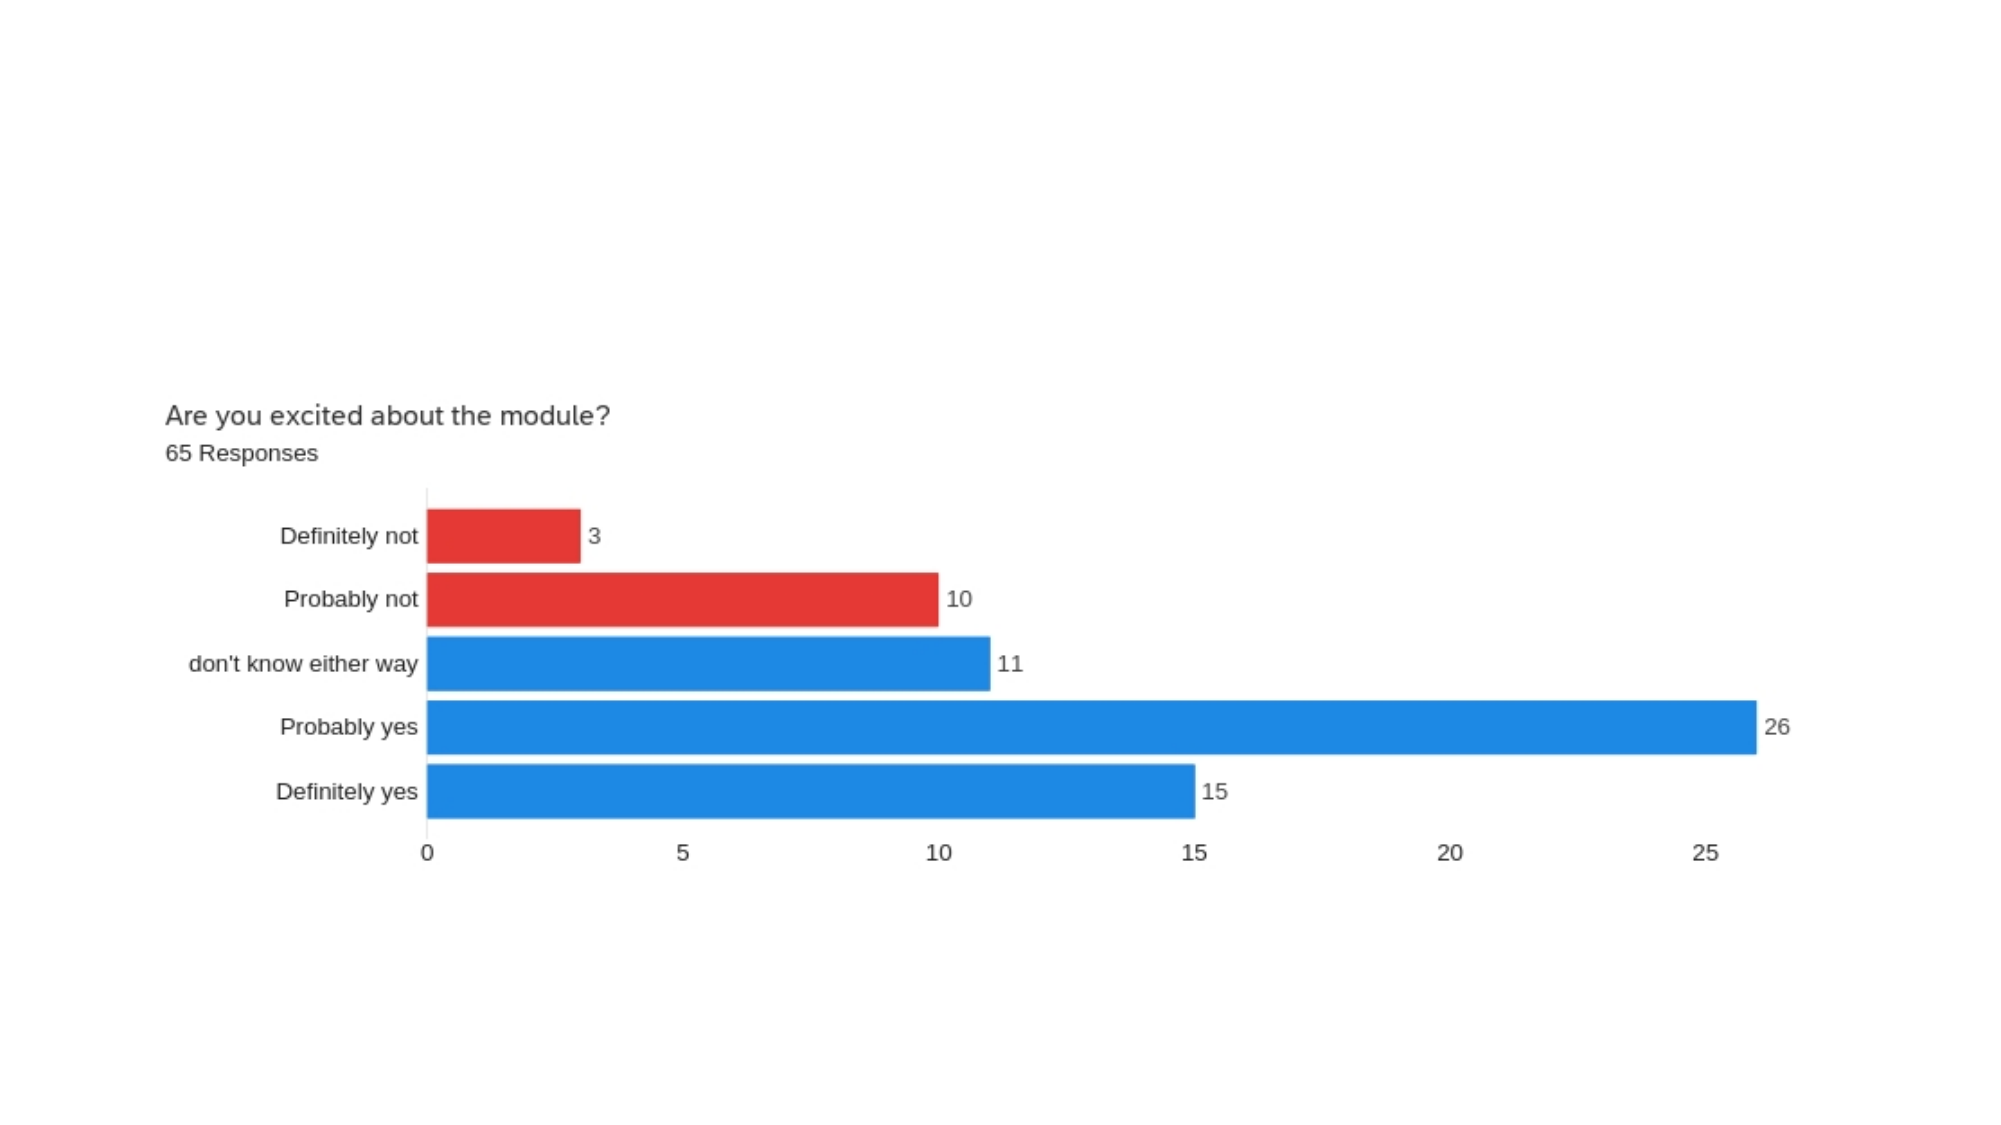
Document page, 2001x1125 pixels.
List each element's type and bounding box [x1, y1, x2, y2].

picture [137, 366, 1863, 942]
